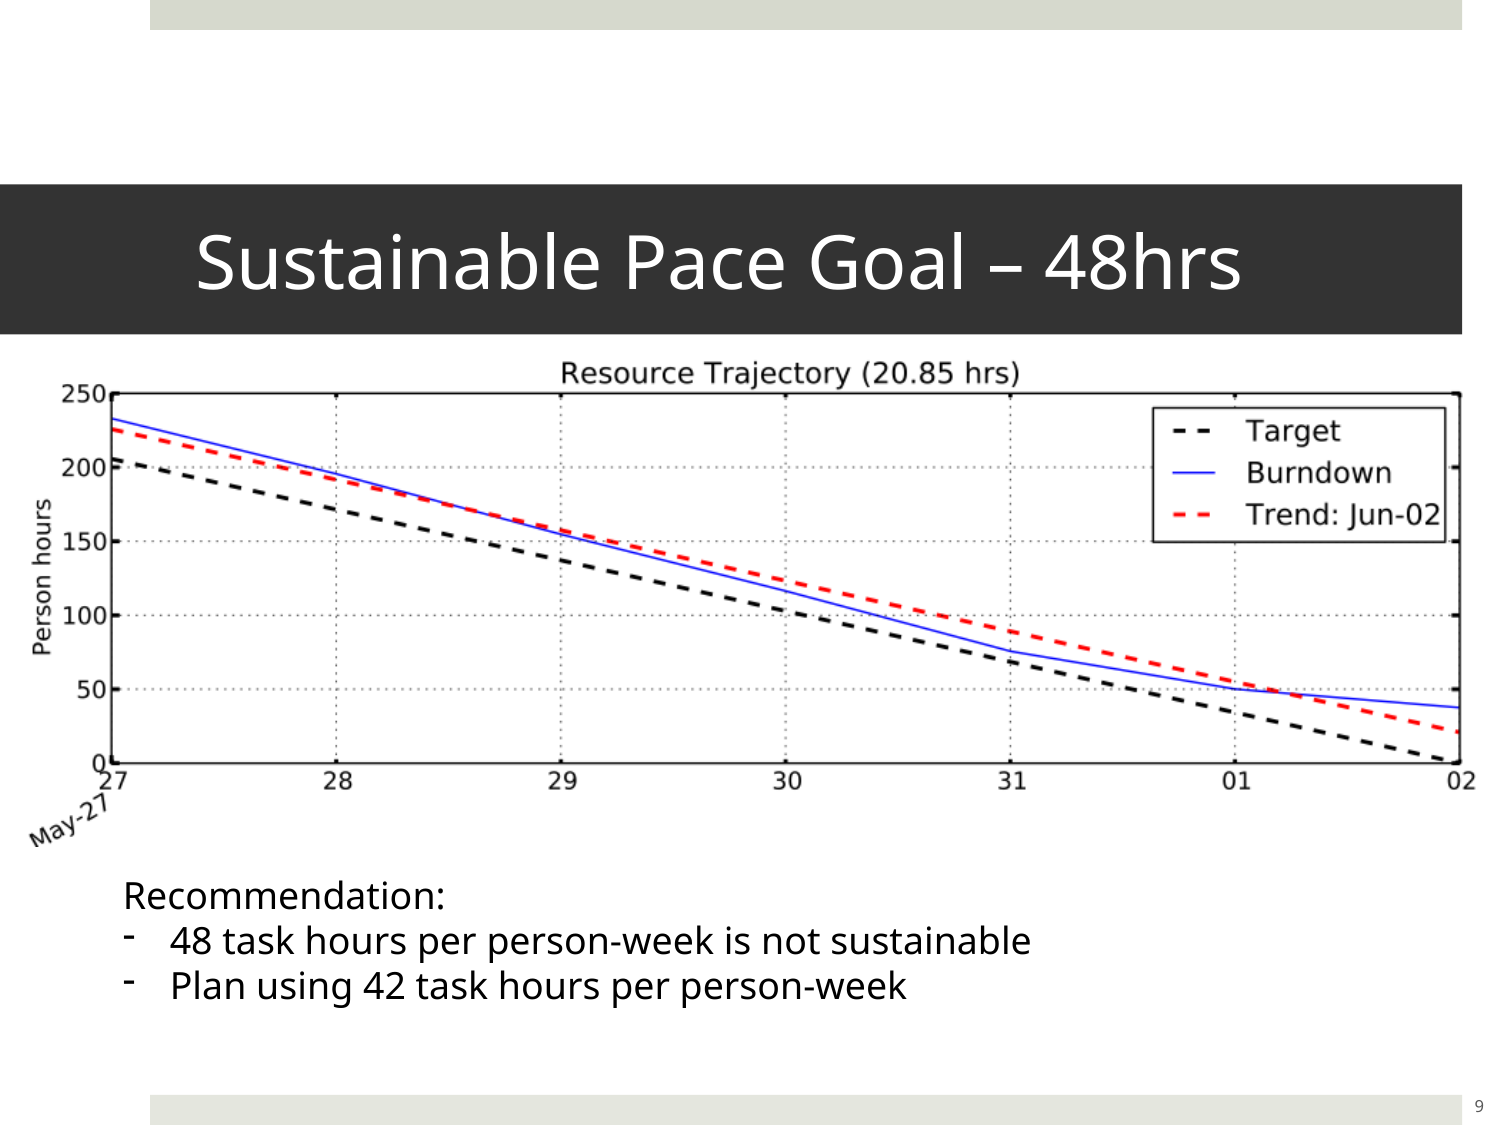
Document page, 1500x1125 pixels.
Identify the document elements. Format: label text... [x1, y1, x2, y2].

title Sustainable Pace Goal – 48hrs [0, 184, 1463, 335]
text_box Recommendation: 48 task hours per person-week is not sustainable Plan using 42 task hours per person-week [108, 864, 1048, 1015]
slide_number 9 [1441, 1077, 1500, 1125]
picture [0, 352, 1500, 847]
